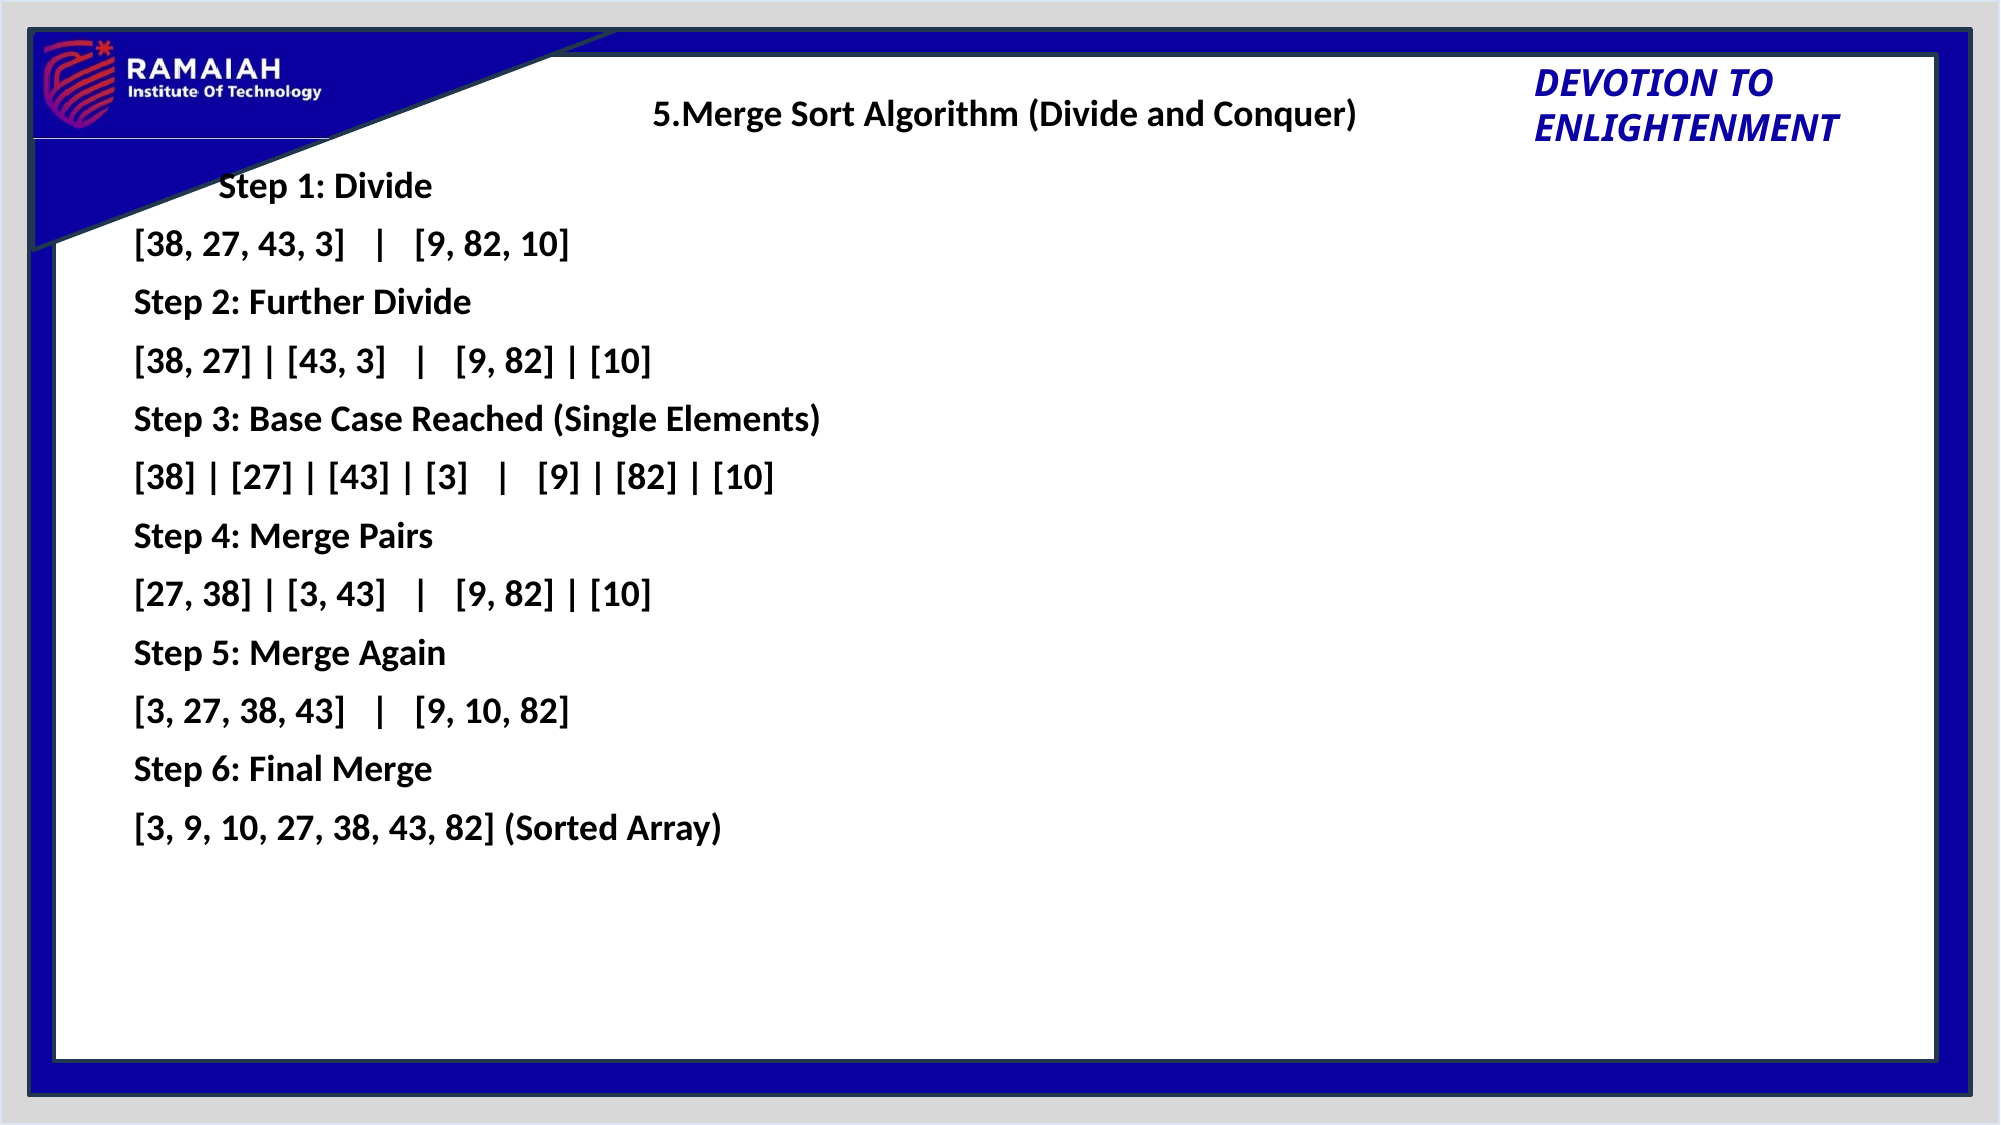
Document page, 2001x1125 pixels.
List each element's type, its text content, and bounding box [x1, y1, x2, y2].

list Step 1: Divide [38, 27, 43, 3] | [9, 82, 10] Step 2: Further Divide [38, 27] | [43, 3] | [9, 82] | [10] Step 3: Base Case Reached (Single Elements) [38] | [27] | [43] | [3] | [9] | [82] | [10] Step 4: Merge Pairs [27, 38] | [3, 43] | [9, 82] | [10] Step 5: Merge Again [3, 27, 38, 43] | [9, 10, 82] Step 6: Final Merge [3, 9, 10, 27, 38, 43, 82] (Sorted Array) [114, 153, 1915, 1055]
picture [33, 35, 329, 139]
title 5.Merge Sort Algorithm (Divide and Conquer) [103, 36, 1904, 128]
